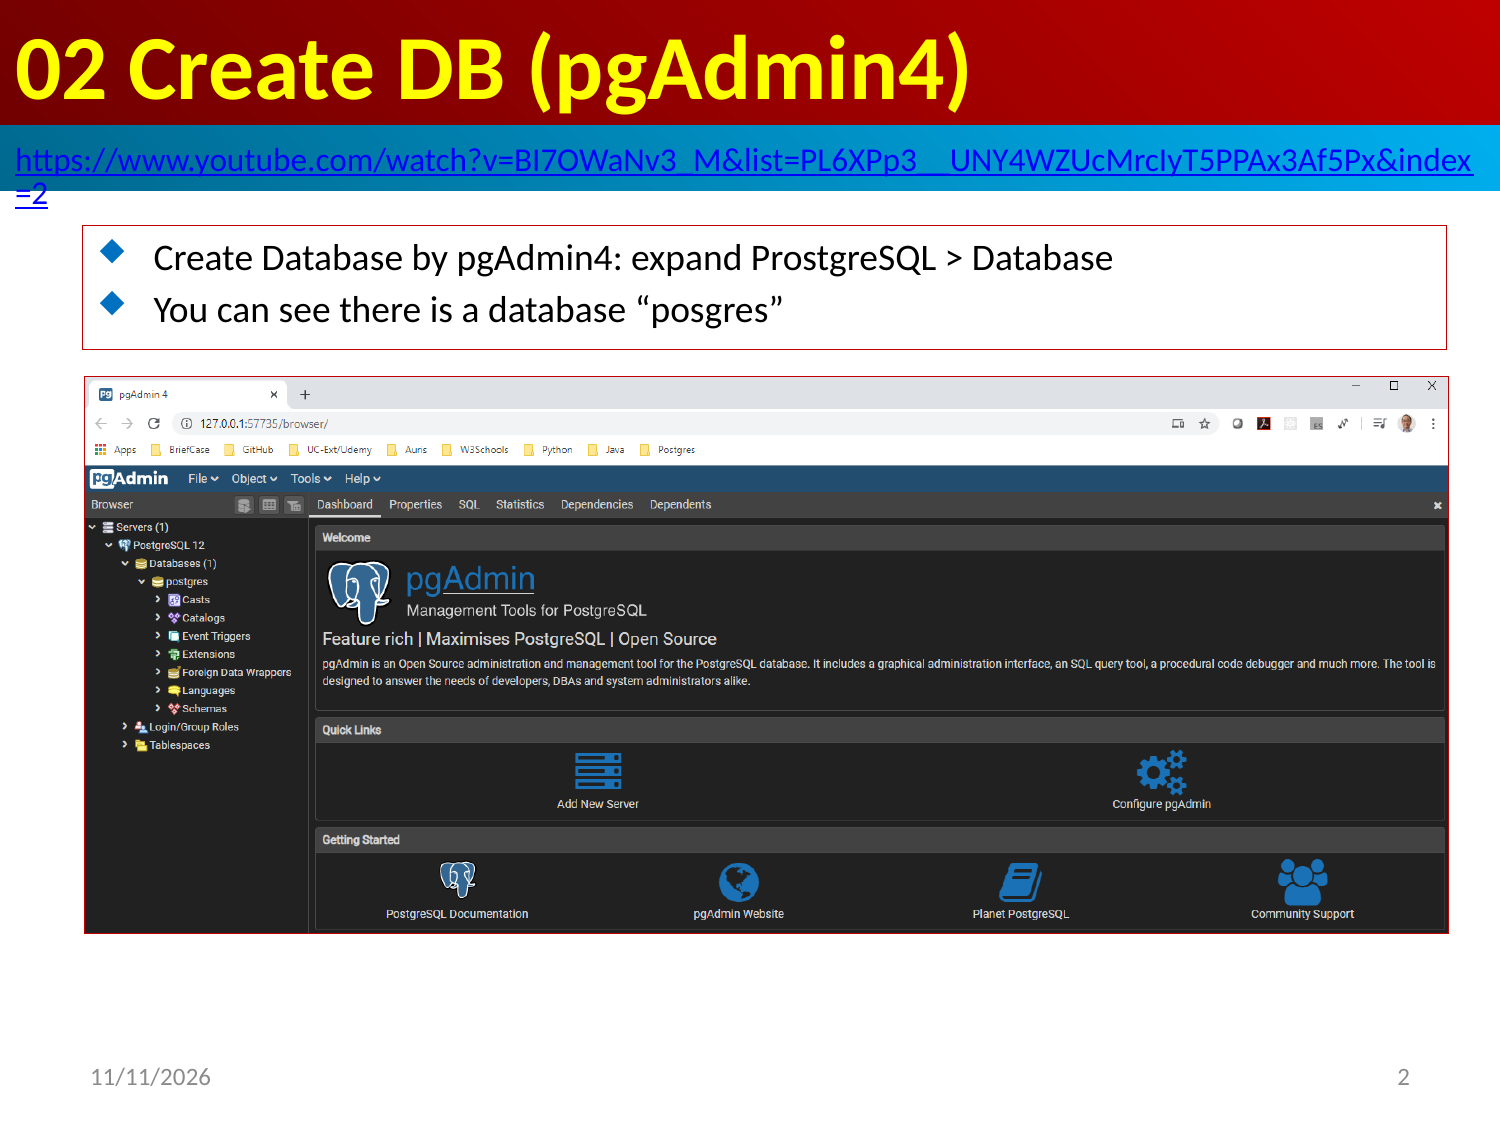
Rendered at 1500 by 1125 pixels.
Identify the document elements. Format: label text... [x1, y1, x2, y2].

subtitle Create Database by pgAdmin4: expand ProstgreSQL > Database You can see there is a database “posgres” [82, 225, 1447, 350]
text_box https://www.youtube.com/watch?v=BI7OWaNv3_M&list=PL6XPp3__UNY4WZUcMrcIyT5PPAx3Af5Px&index=2 [0, 125, 1500, 191]
slide_number 2 [1074, 1042, 1425, 1109]
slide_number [75, 1042, 425, 1109]
title 02 Create DB (pgAdmin4) [0, 0, 1500, 125]
picture [83, 375, 1450, 934]
